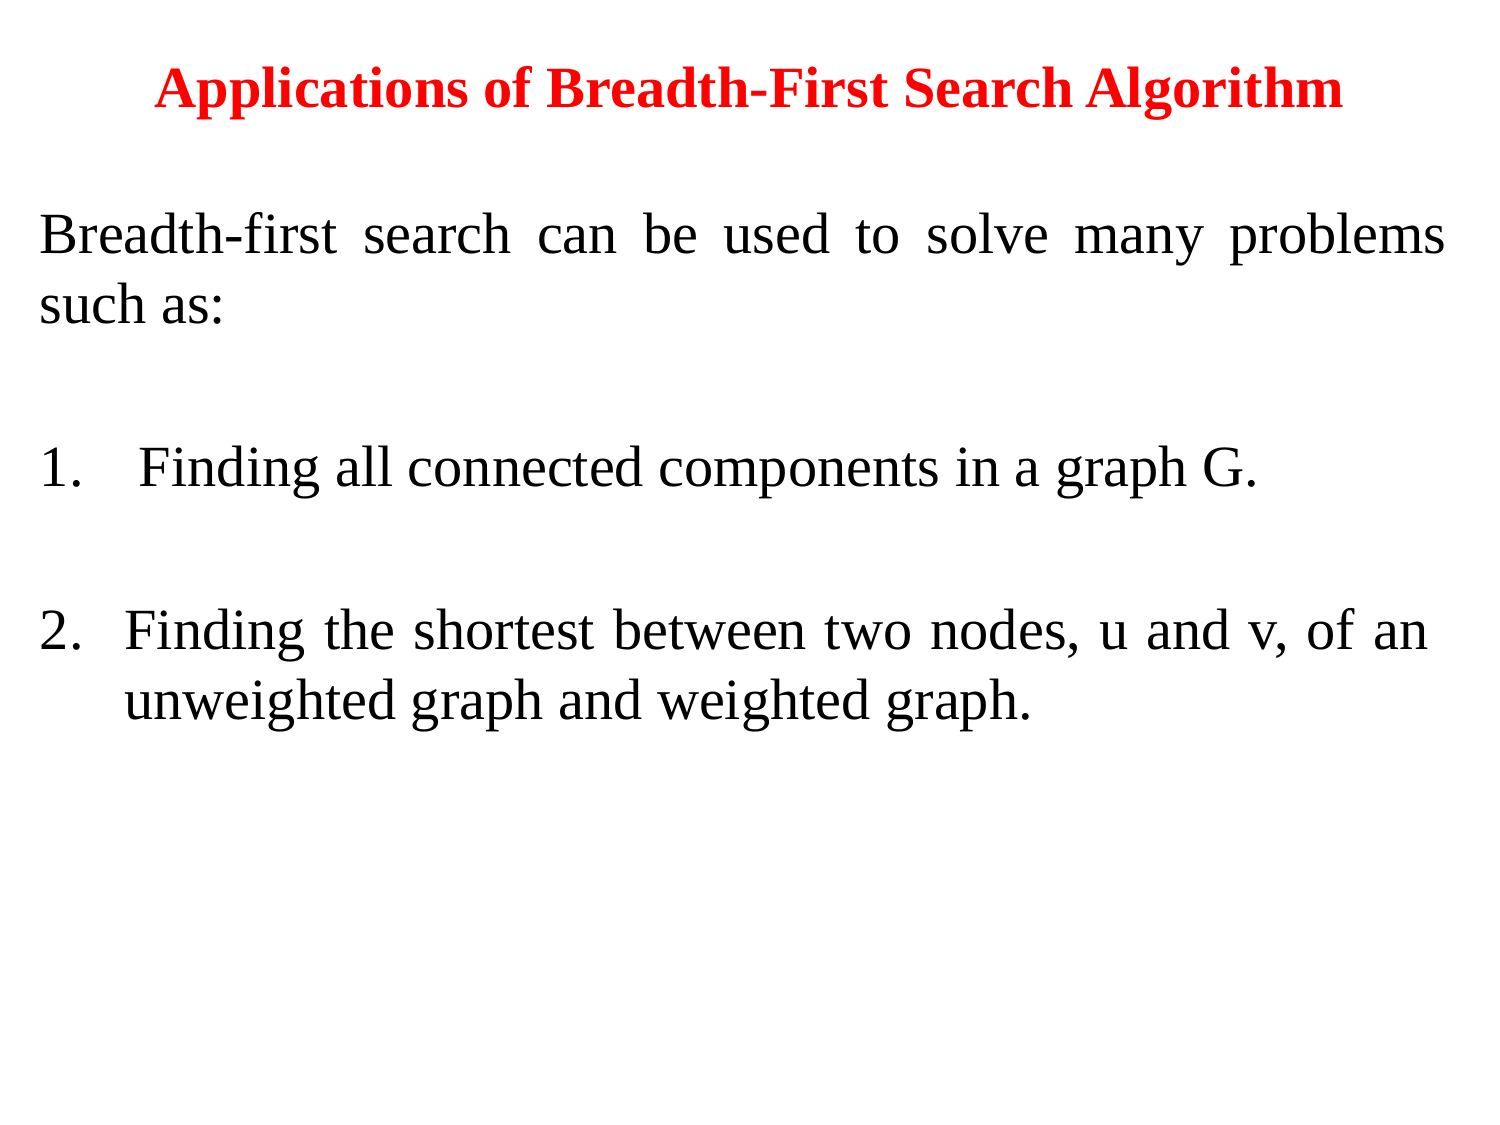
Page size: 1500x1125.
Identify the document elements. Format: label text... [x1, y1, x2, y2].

title Applications of Breadth-First Search Algorithm [24, 24, 1475, 143]
list Breadth-first search can be used to solve many problems such as: Finding all connected components in a graph G. Finding the shortest between two nodes, u and v, of an unweighted graph and weighted graph. [24, 187, 1463, 1075]
